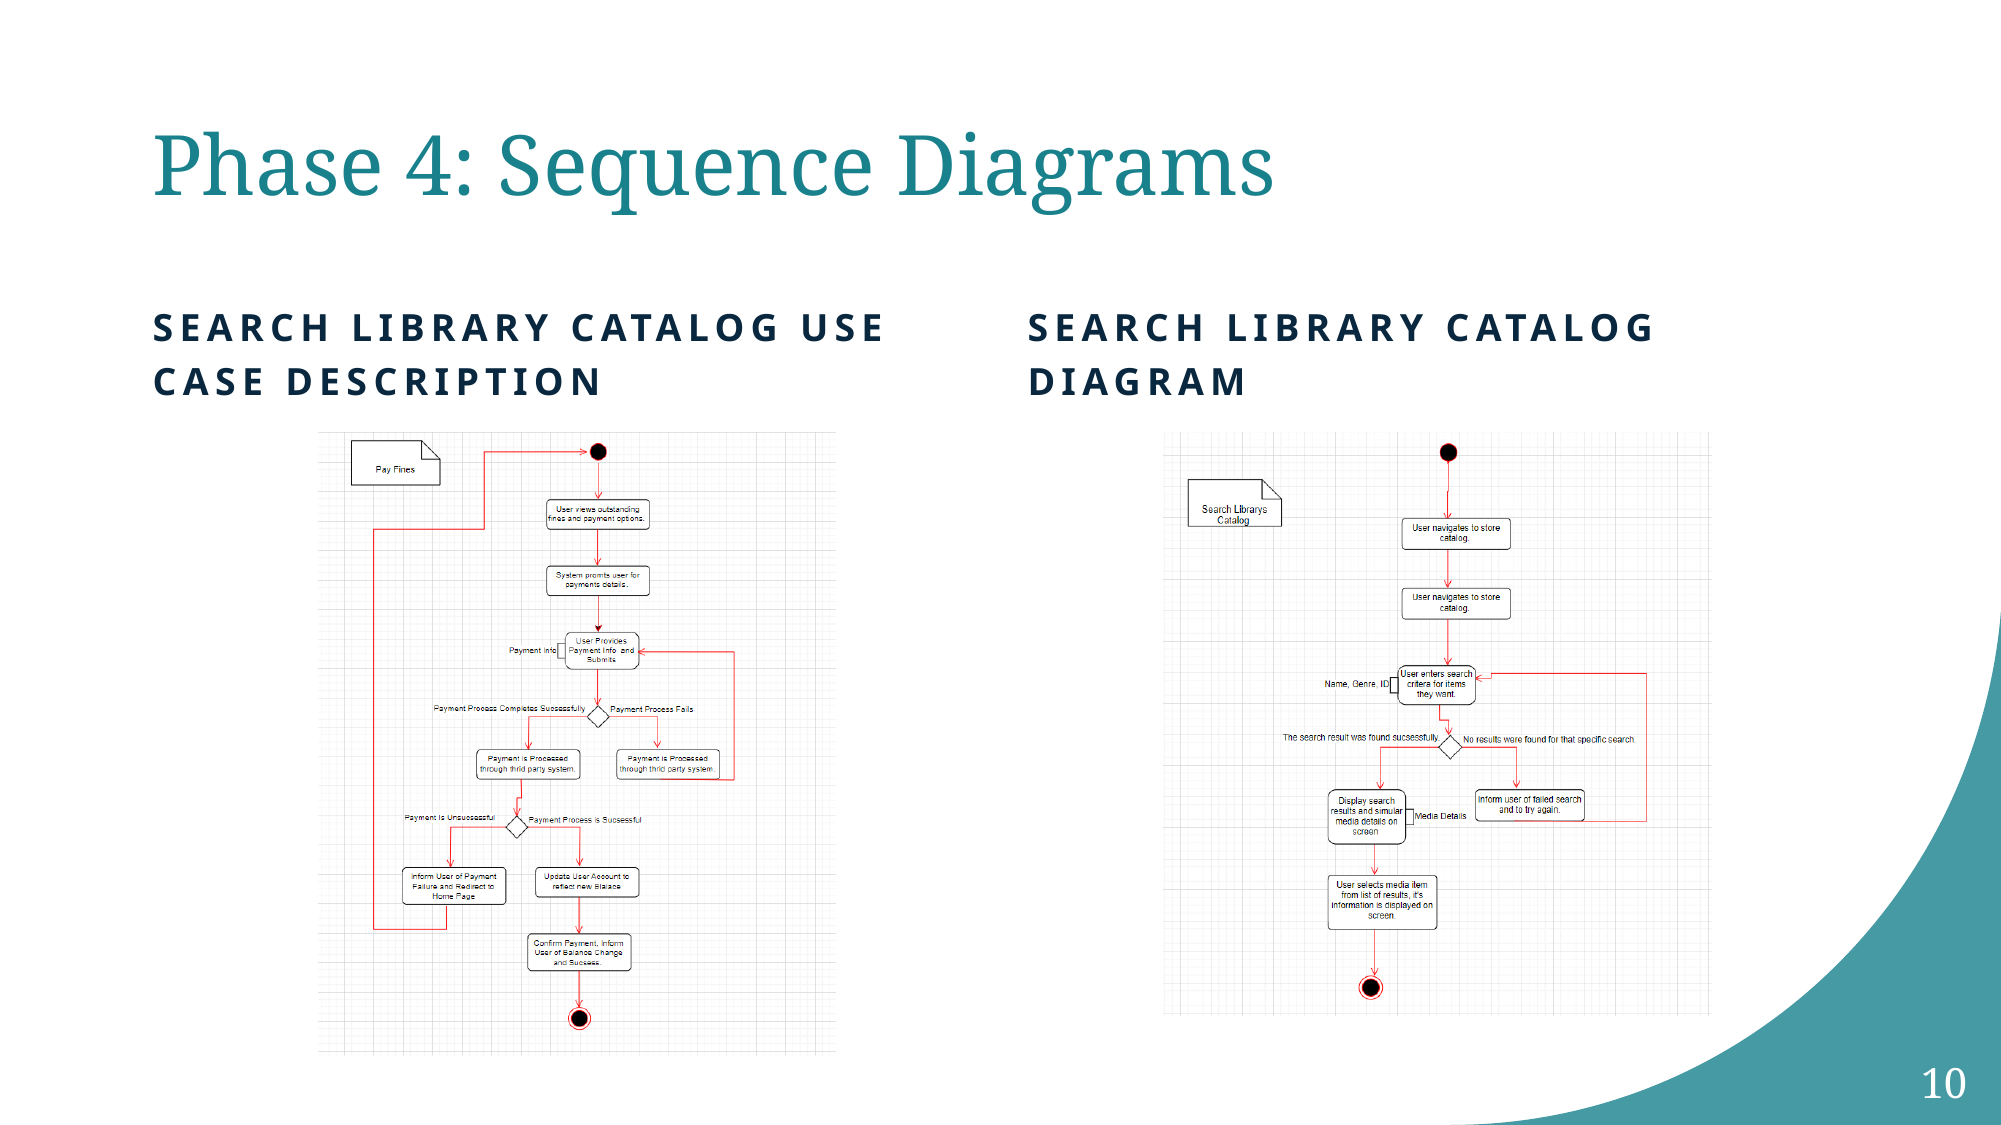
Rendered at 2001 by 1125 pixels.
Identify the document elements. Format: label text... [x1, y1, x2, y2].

list Search Library Catalog Diagram [1012, 275, 1863, 411]
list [318, 432, 837, 1056]
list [1163, 432, 1712, 1016]
title Phase 4: Sequence Diagrams [137, 59, 1863, 278]
list Search Library Catalog Use Case Description [137, 275, 984, 411]
slide_number 10 [1868, 1055, 1983, 1116]
